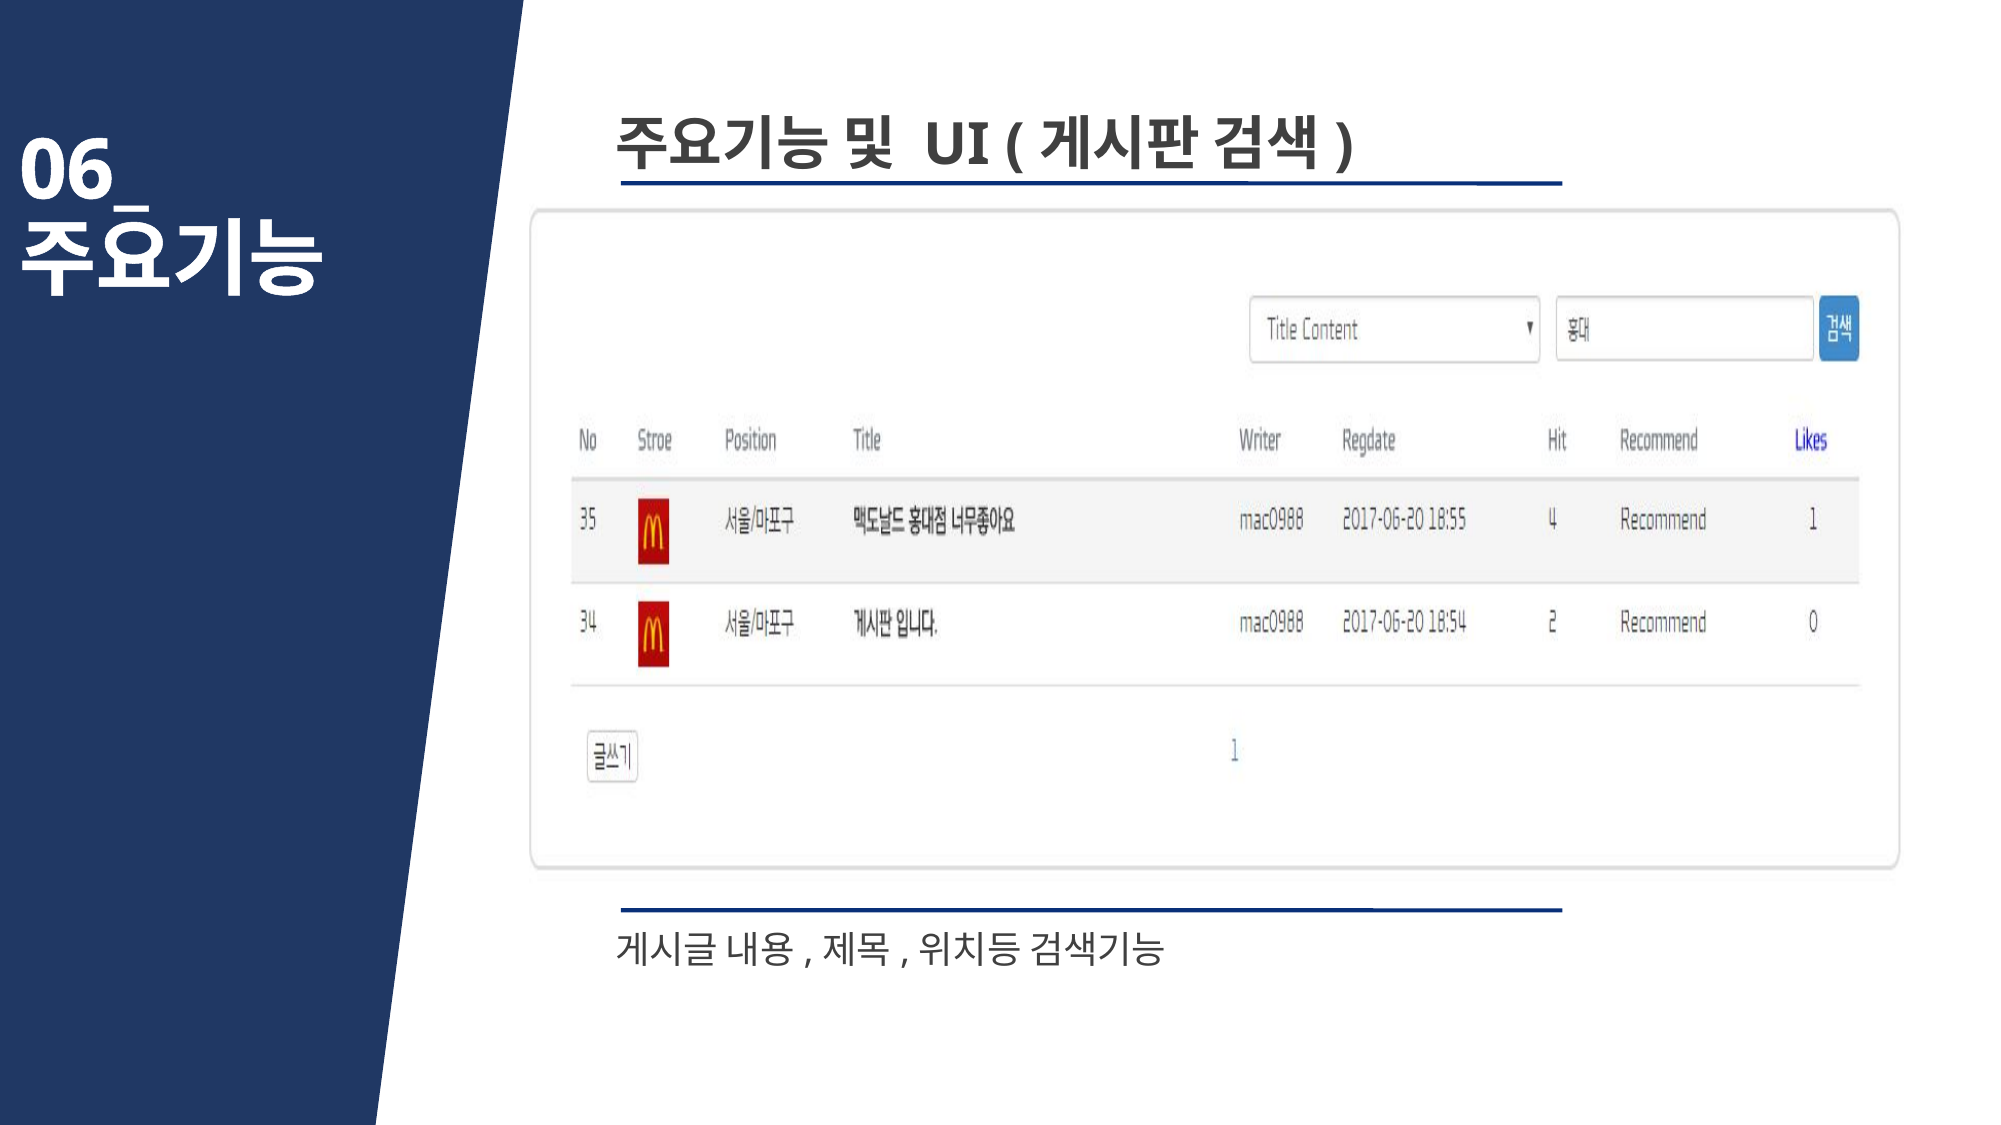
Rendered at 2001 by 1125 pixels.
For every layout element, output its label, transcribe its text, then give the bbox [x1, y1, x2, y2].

text_box 주요기능 및 UI (게시판 검색) [600, 106, 1437, 187]
picture [521, 187, 1918, 899]
text_box 06_ 주요기능 [4, 89, 482, 343]
text_box [0, 0, 525, 1125]
text_box 게시글 내용,제목,위치등 검색기능 [600, 924, 1878, 1060]
